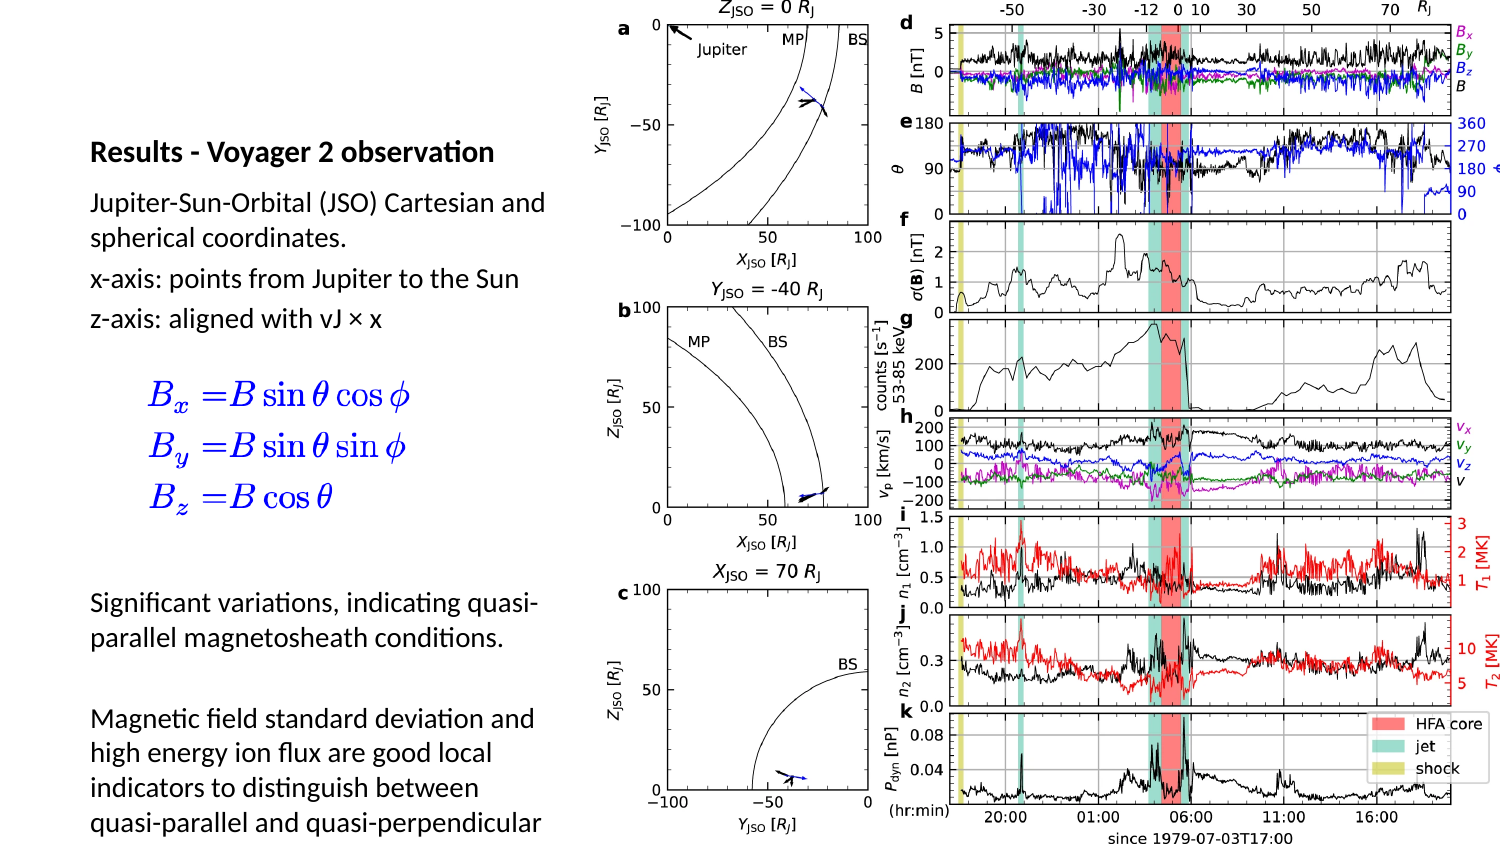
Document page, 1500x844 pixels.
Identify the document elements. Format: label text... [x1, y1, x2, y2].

picture [109, 362, 436, 528]
list Jupiter-Sun-Orbital (JSO) Cartesian and spherical coordinates. x-axis: points from Jupiter to the Sun z-axis: aligned with vJ × x Significant variations, indicating quasi-parallel magnetosheath conditions. Magnetic field standard deviation and high energy ion flux are good local indicators to distinguish between quasi-parallel and quasi-perpendicular magnetosheath. [75, 176, 569, 844]
title Results - Voyager 2 observation [75, 33, 569, 176]
picture [594, 0, 1500, 844]
